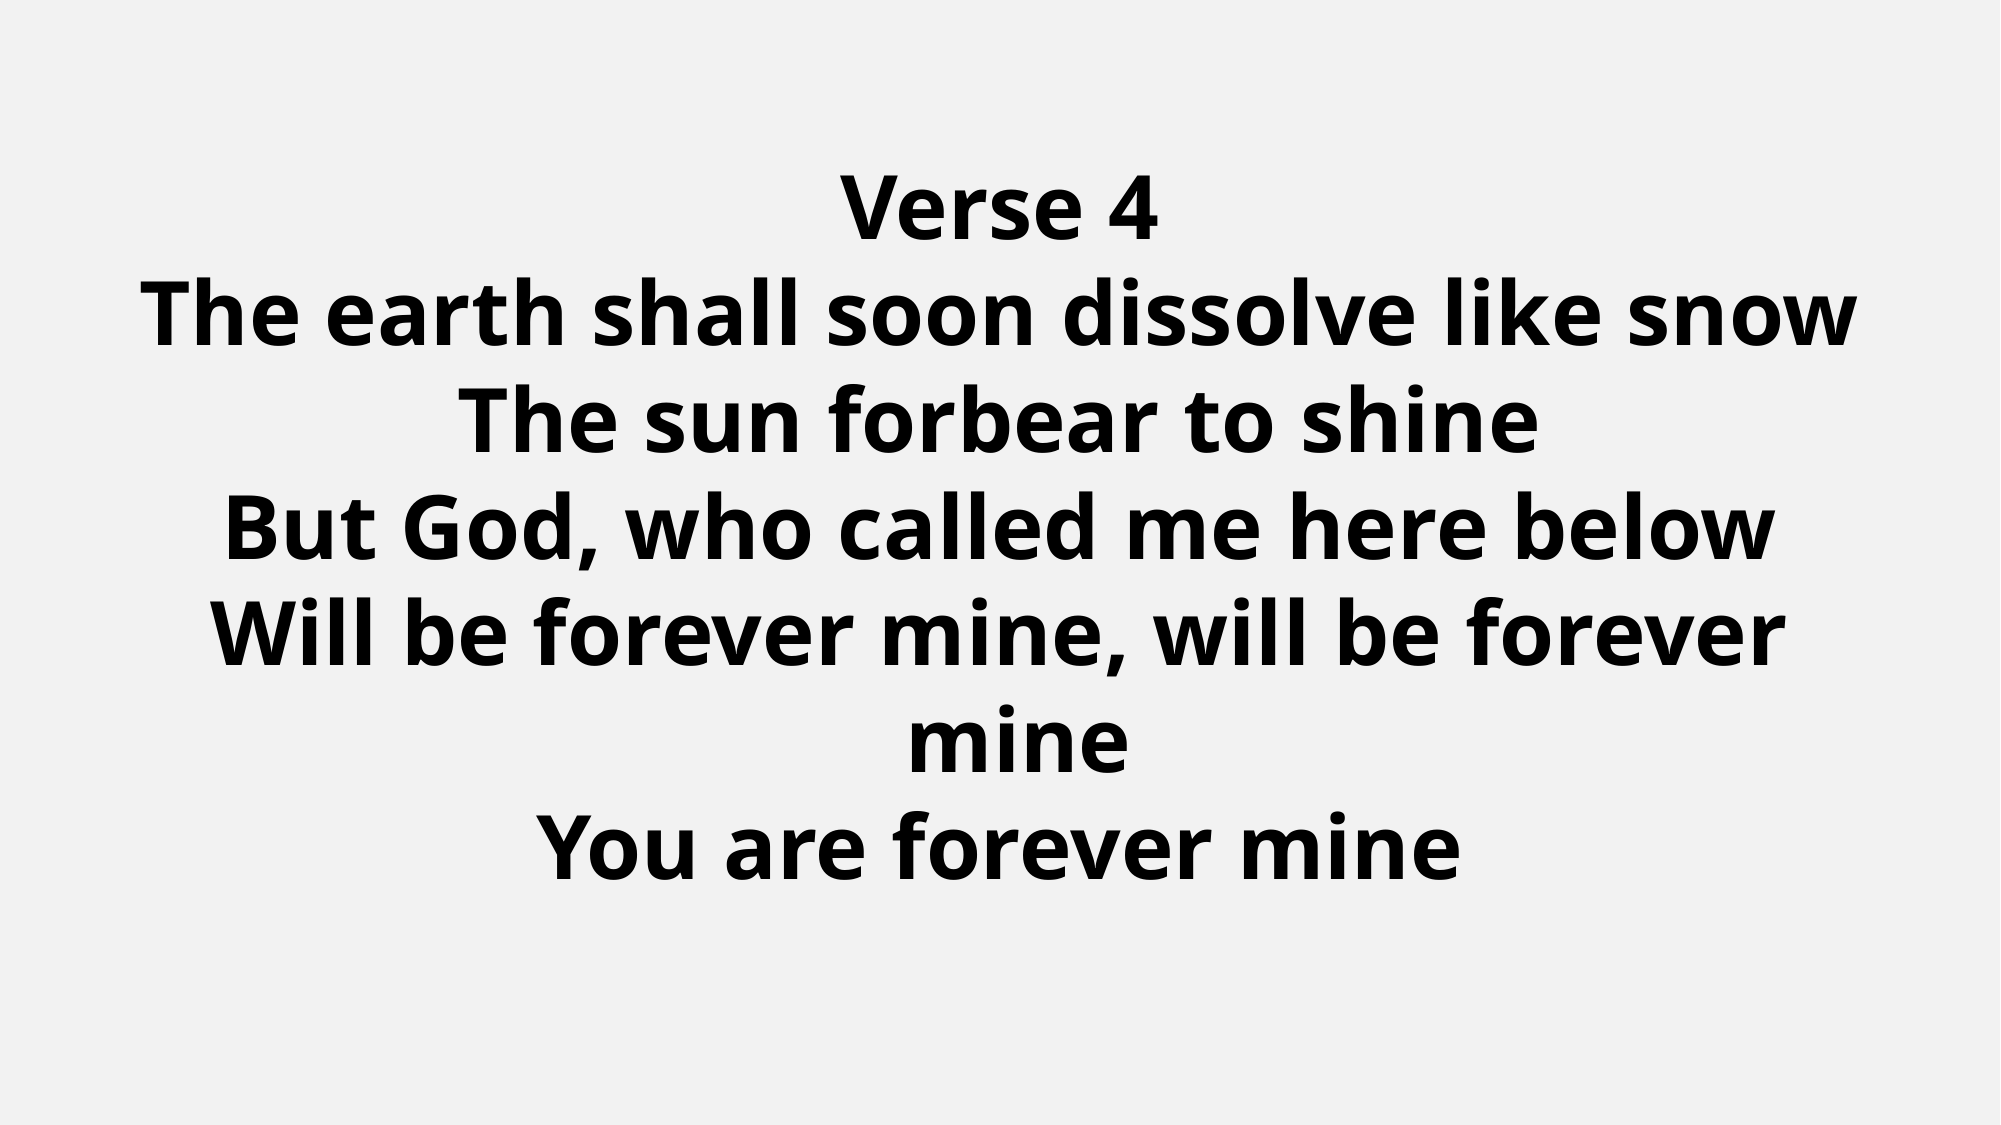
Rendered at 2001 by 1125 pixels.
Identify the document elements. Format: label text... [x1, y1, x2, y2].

subtitle Verse 4 The earth shall soon dissolve like snow The sun forbear to shine But God, who called me here below Will be forever mine, will be forever mine You are forever mine [111, 0, 1889, 1048]
